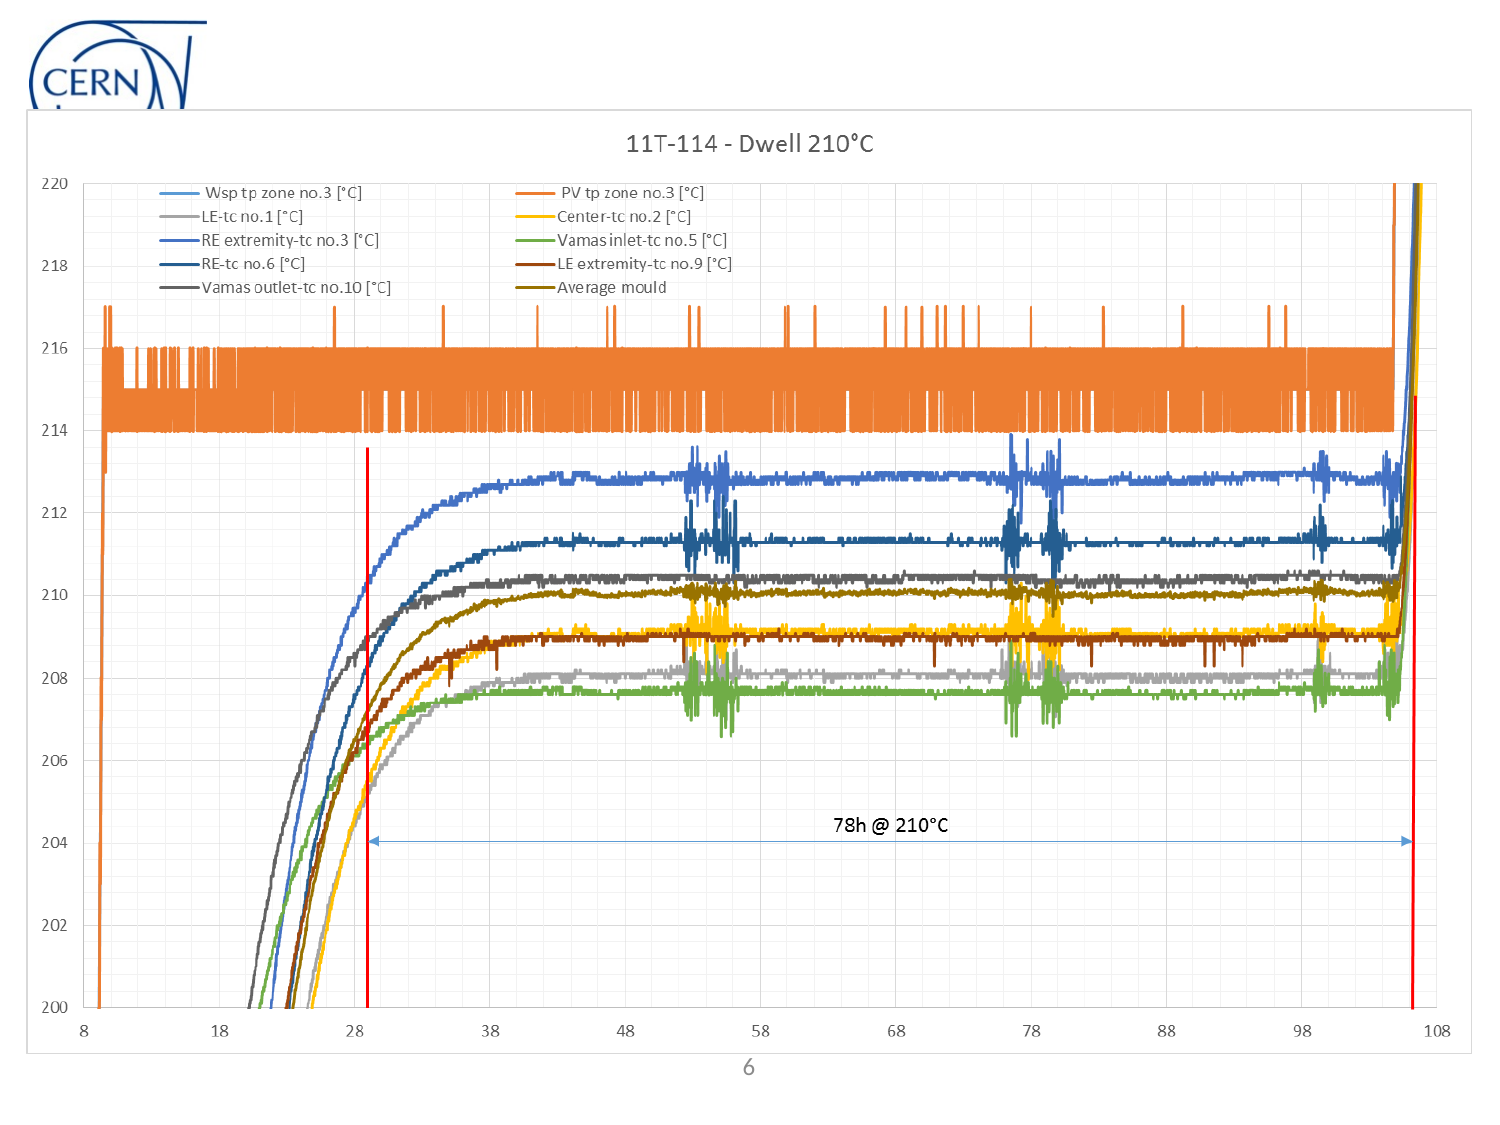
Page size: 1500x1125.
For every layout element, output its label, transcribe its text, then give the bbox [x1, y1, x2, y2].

slide_number 6 [573, 1063, 924, 1096]
picture [25, 19, 1472, 1055]
